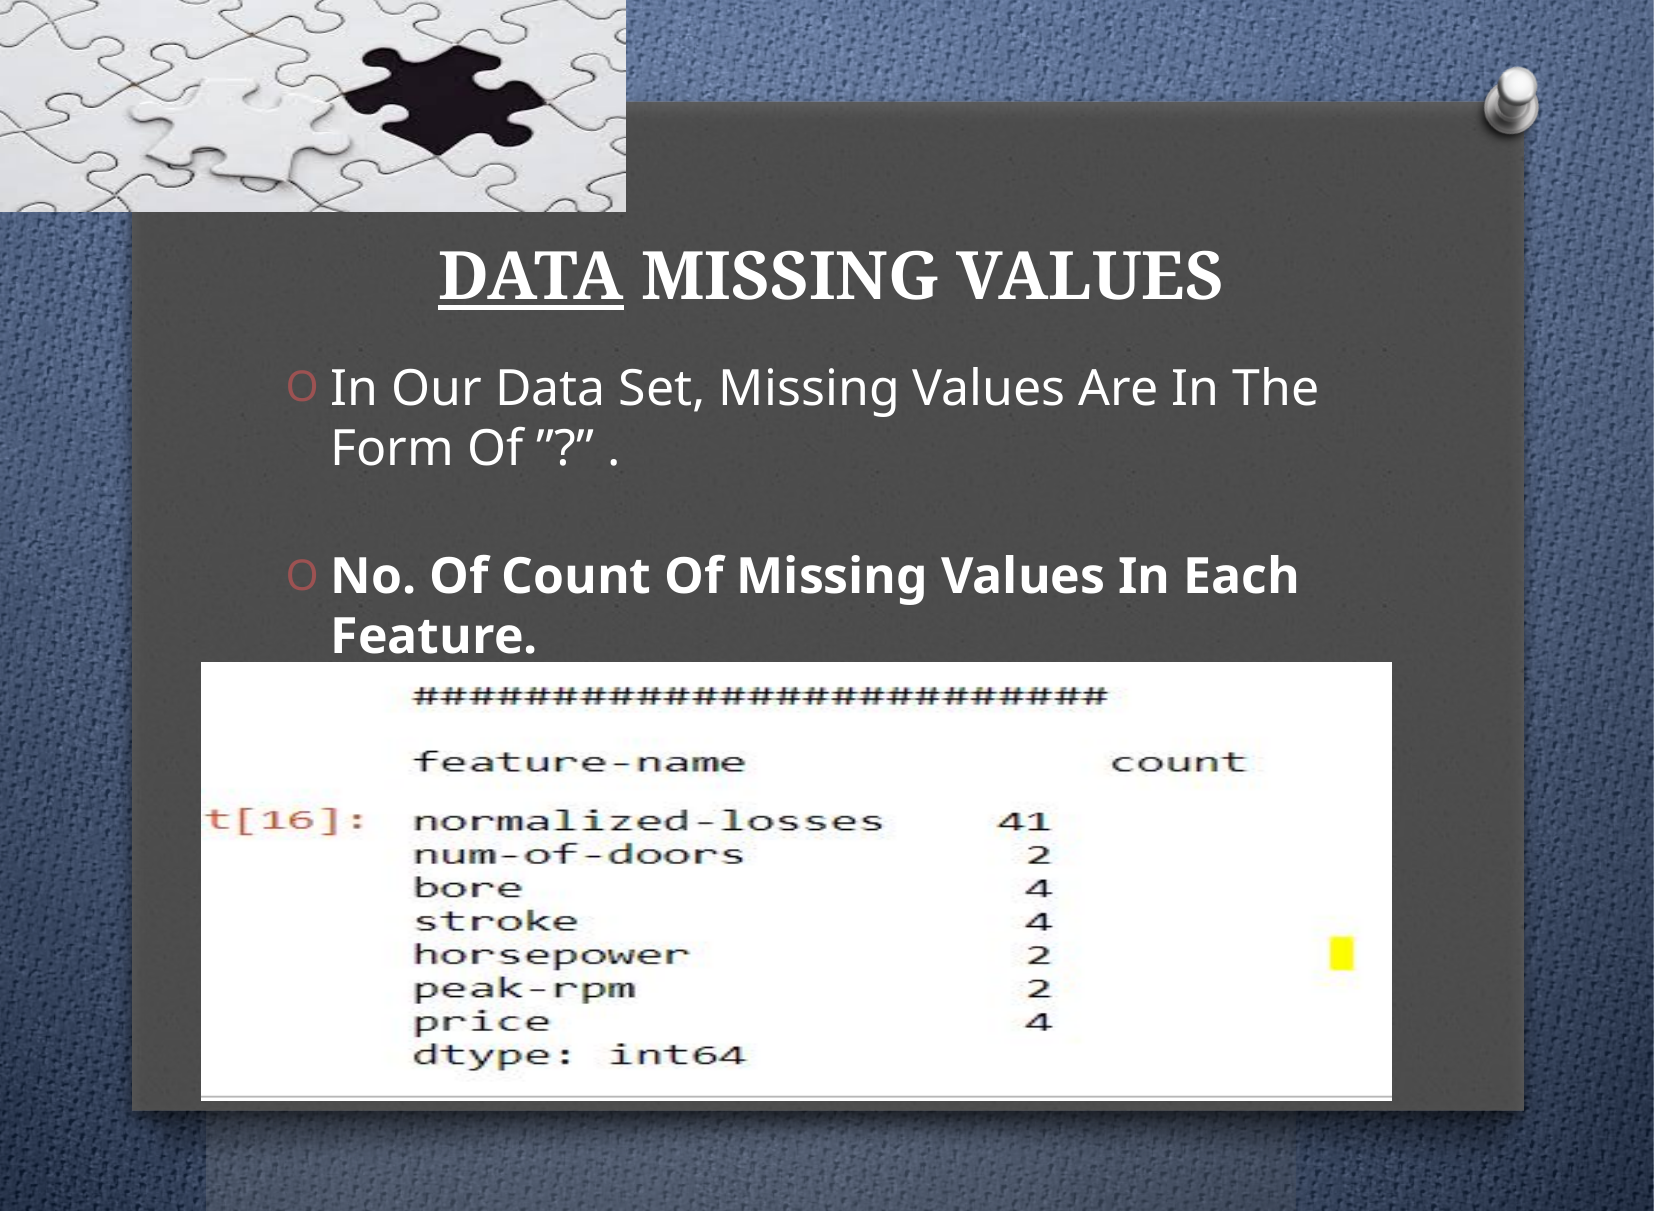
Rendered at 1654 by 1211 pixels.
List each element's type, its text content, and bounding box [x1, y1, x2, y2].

picture [201, 662, 1392, 1102]
title DATA MISSING VALUES [201, 166, 1462, 380]
picture [1453, 38, 1584, 168]
list In Our Data Set, Missing Values Are In The Form Of ”?” . No. Of Count Of Missing Values In Each Feature. [270, 347, 1392, 662]
picture [0, 0, 626, 212]
